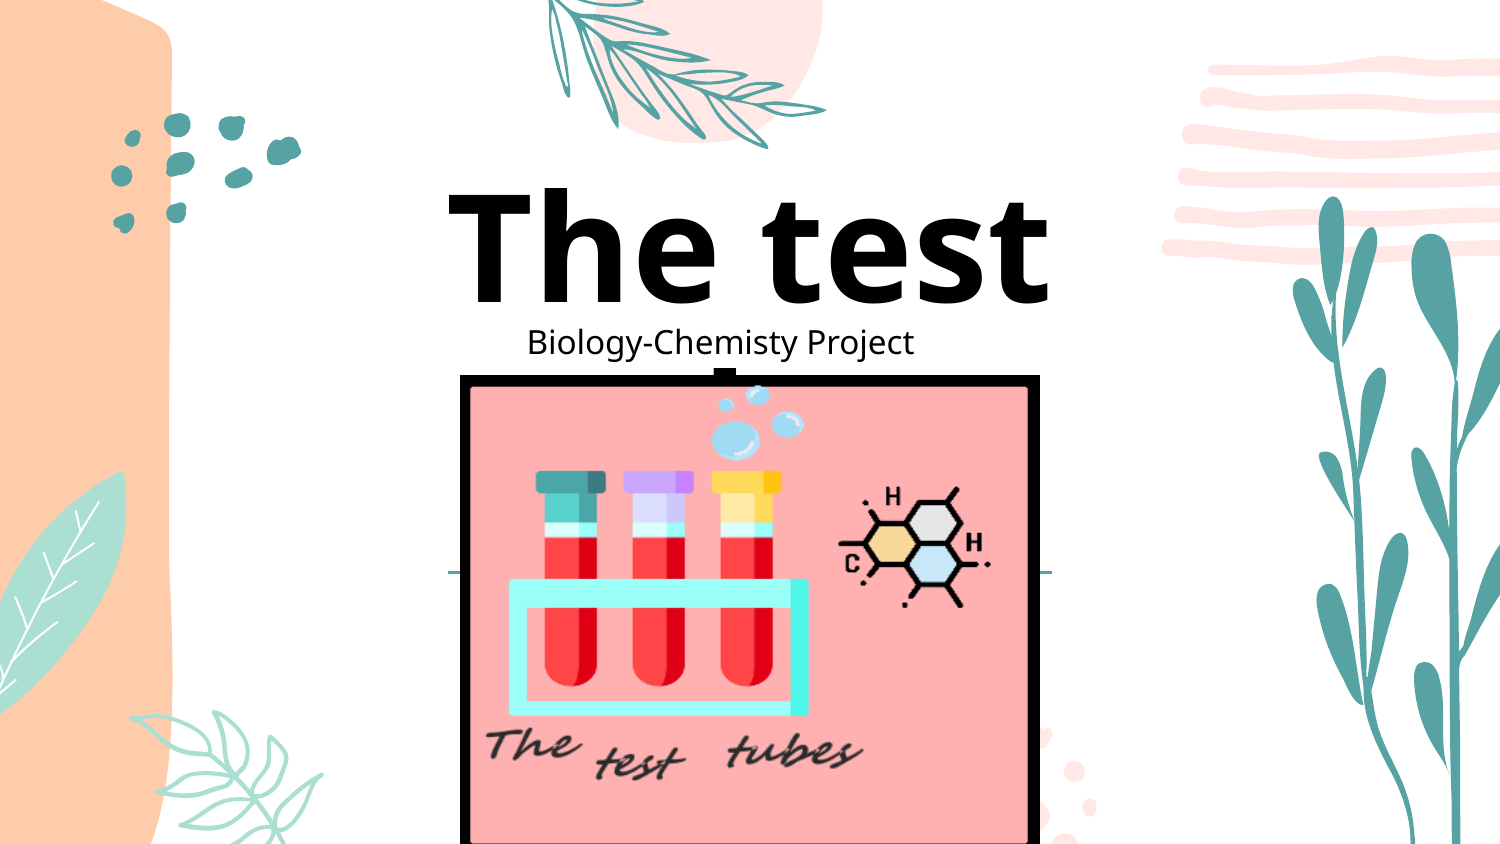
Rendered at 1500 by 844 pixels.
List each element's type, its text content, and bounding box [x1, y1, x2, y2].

picture [460, 375, 1040, 844]
title The test tubes [274, 137, 1226, 504]
subtitle Biology-Chemisty Project [245, 306, 1197, 396]
